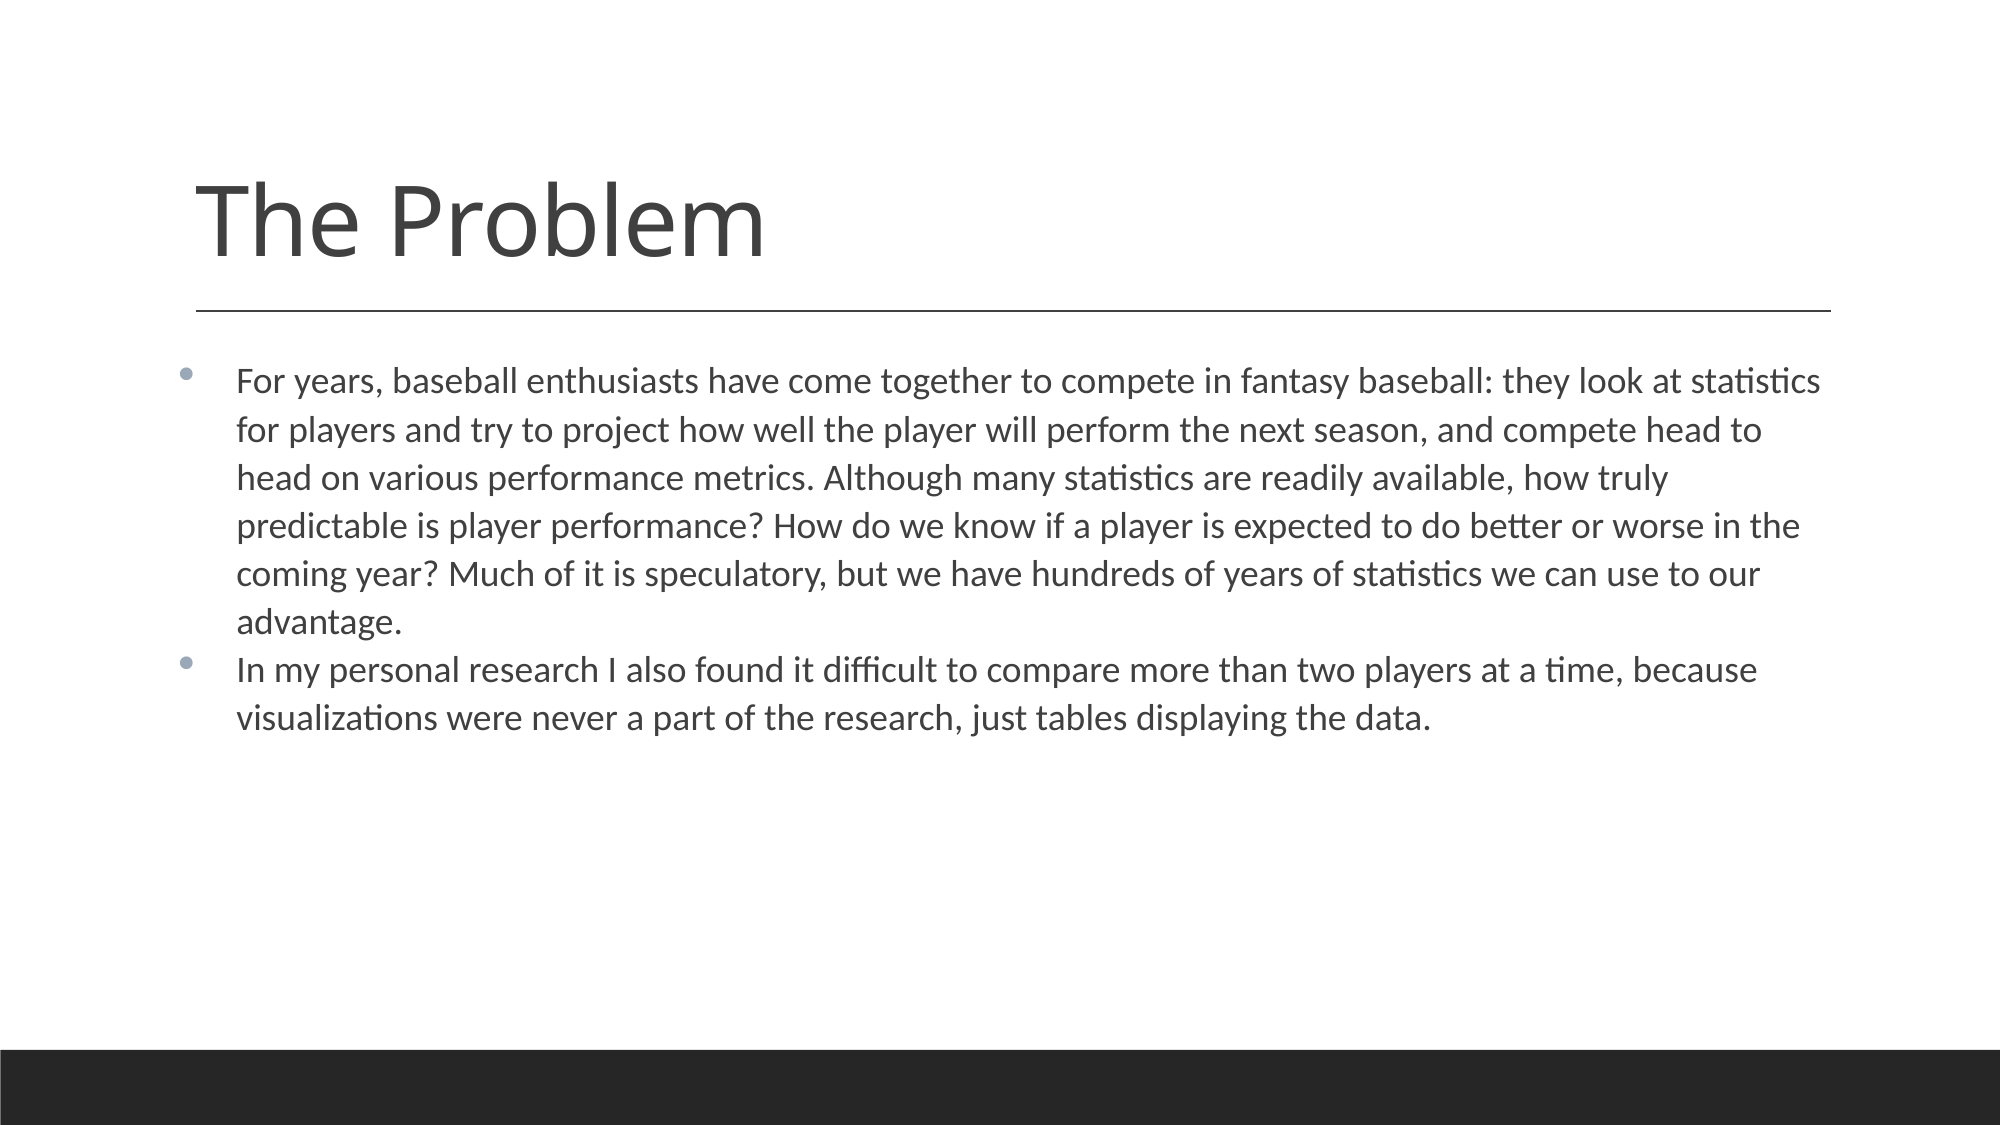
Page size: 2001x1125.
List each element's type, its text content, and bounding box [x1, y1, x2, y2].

list For years, baseball enthusiasts have come together to compete in fantasy baseball: they look at statistics for players and try to project how well the player will perform the next season, and compete head to head on various performance metrics. Although many statistics are readily available, how truly predictable is player performance? How do we know if a player is expected to do better or worse in the coming year? Much of it is speculatory, but we have hundreds of years of statistics we can use to our advantage. In my personal research I also found it difficult to compare more than two players at a time, because visualizations were never a part of the research, just tables displaying the data. [180, 345, 1830, 963]
title The Problem [180, 47, 1830, 285]
